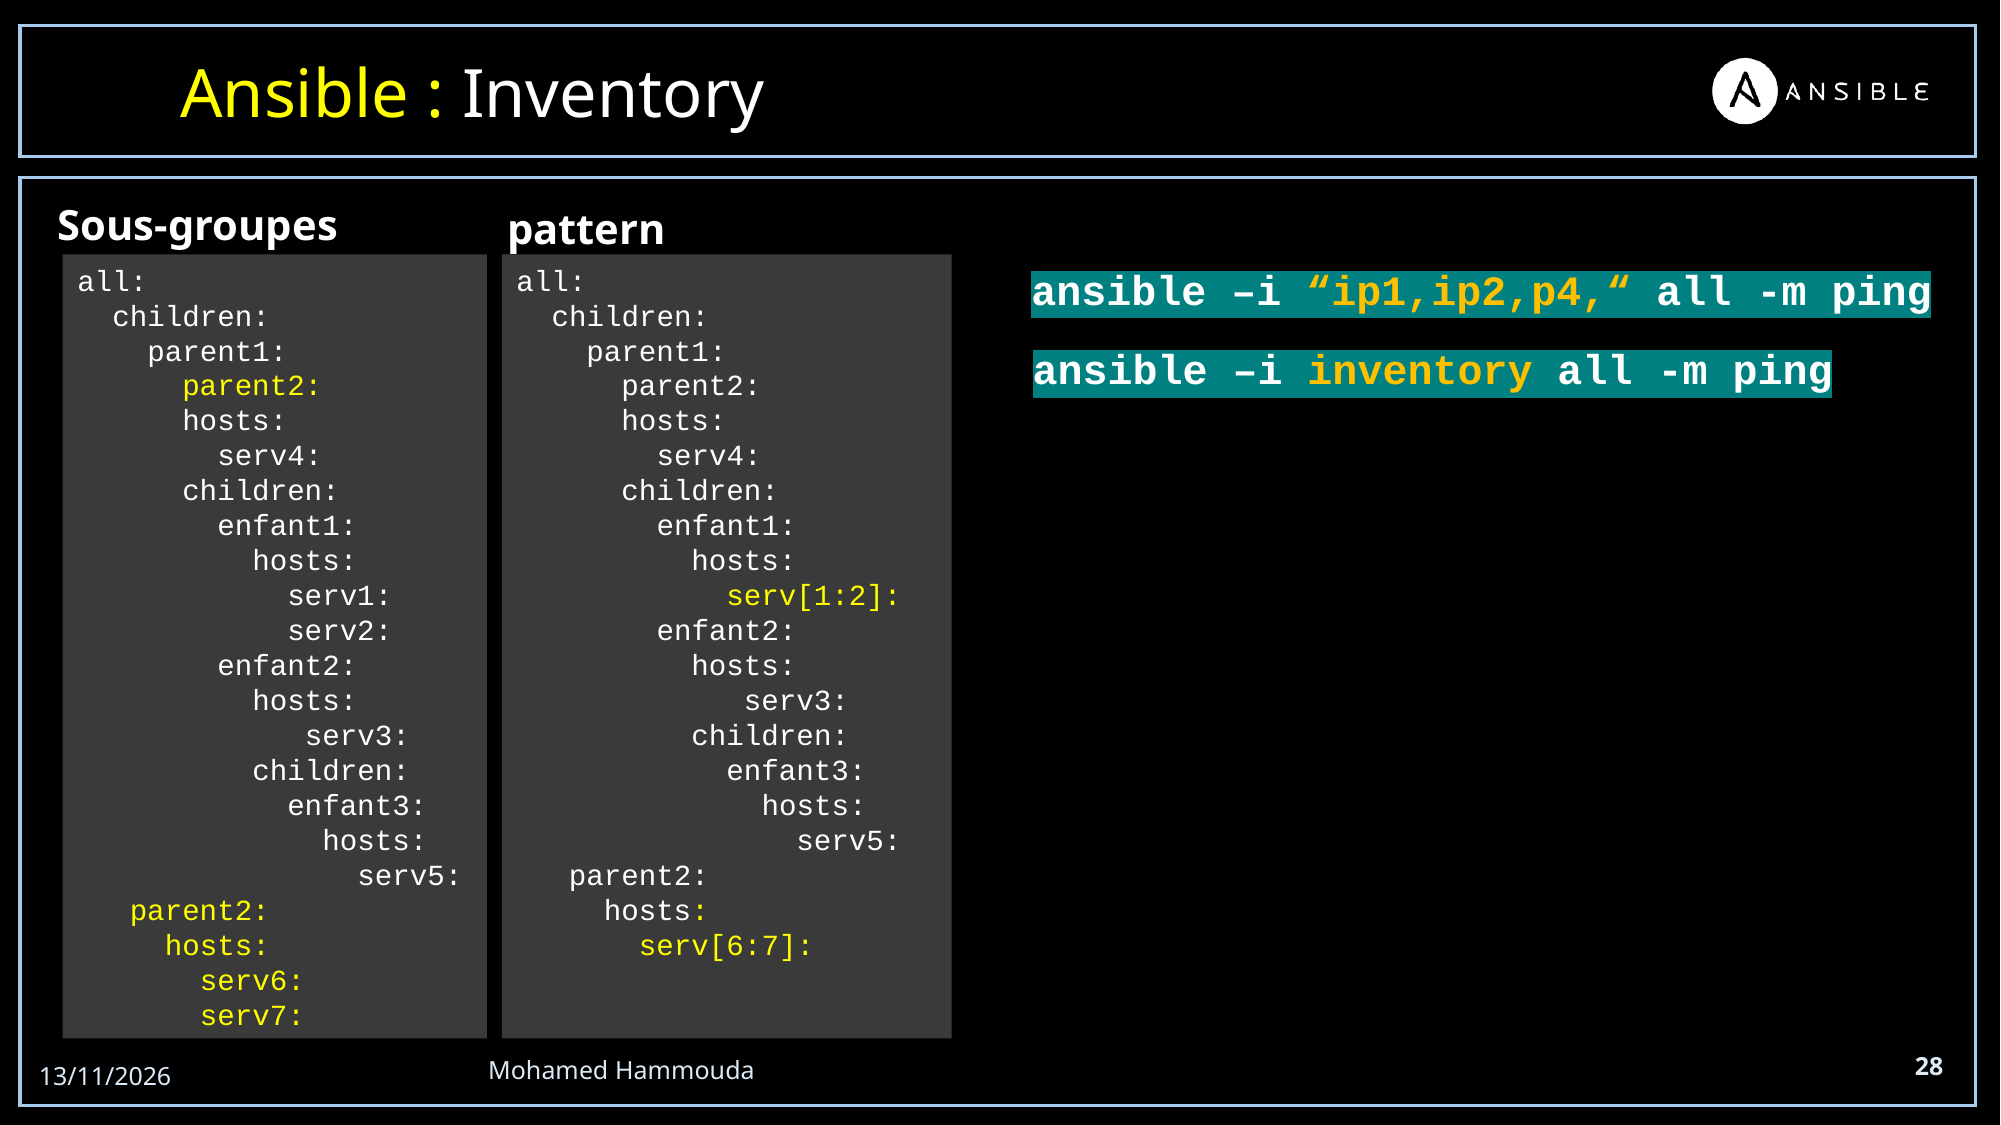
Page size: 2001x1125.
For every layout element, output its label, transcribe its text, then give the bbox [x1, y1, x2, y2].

text_box all: children: parent1: parent2: hosts: serv4: children: enfant1: hosts: serv1: serv2: enfant2: hosts: serv3: children: enfant3: hosts: serv5: parent2: hosts: serv6: serv7: [62, 254, 487, 1039]
footer Mohamed Hammouda [283, 1039, 959, 1100]
text_box [18, 176, 1977, 1107]
text_box all: children: parent1: parent2: hosts: serv4: children: enfant1: hosts: serv[1:2]: enfant2: hosts: serv3: children: enfant3: hosts: serv5: parent2: hosts: serv[6:7]: [501, 254, 952, 1039]
text_box ansible –i inventory all -m ping [1017, 336, 1853, 401]
slide_number 28 [1508, 1037, 1959, 1098]
text_box Ansible : Inventory [165, 43, 1371, 138]
text_box [18, 24, 1977, 158]
text_box Sous-groupes [42, 191, 436, 256]
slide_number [23, 1047, 474, 1108]
text_box pattern [492, 195, 886, 261]
picture [1702, 24, 1936, 156]
text_box ansible –i “ip1,ip2,p4,“ all -m ping [1016, 256, 1976, 322]
